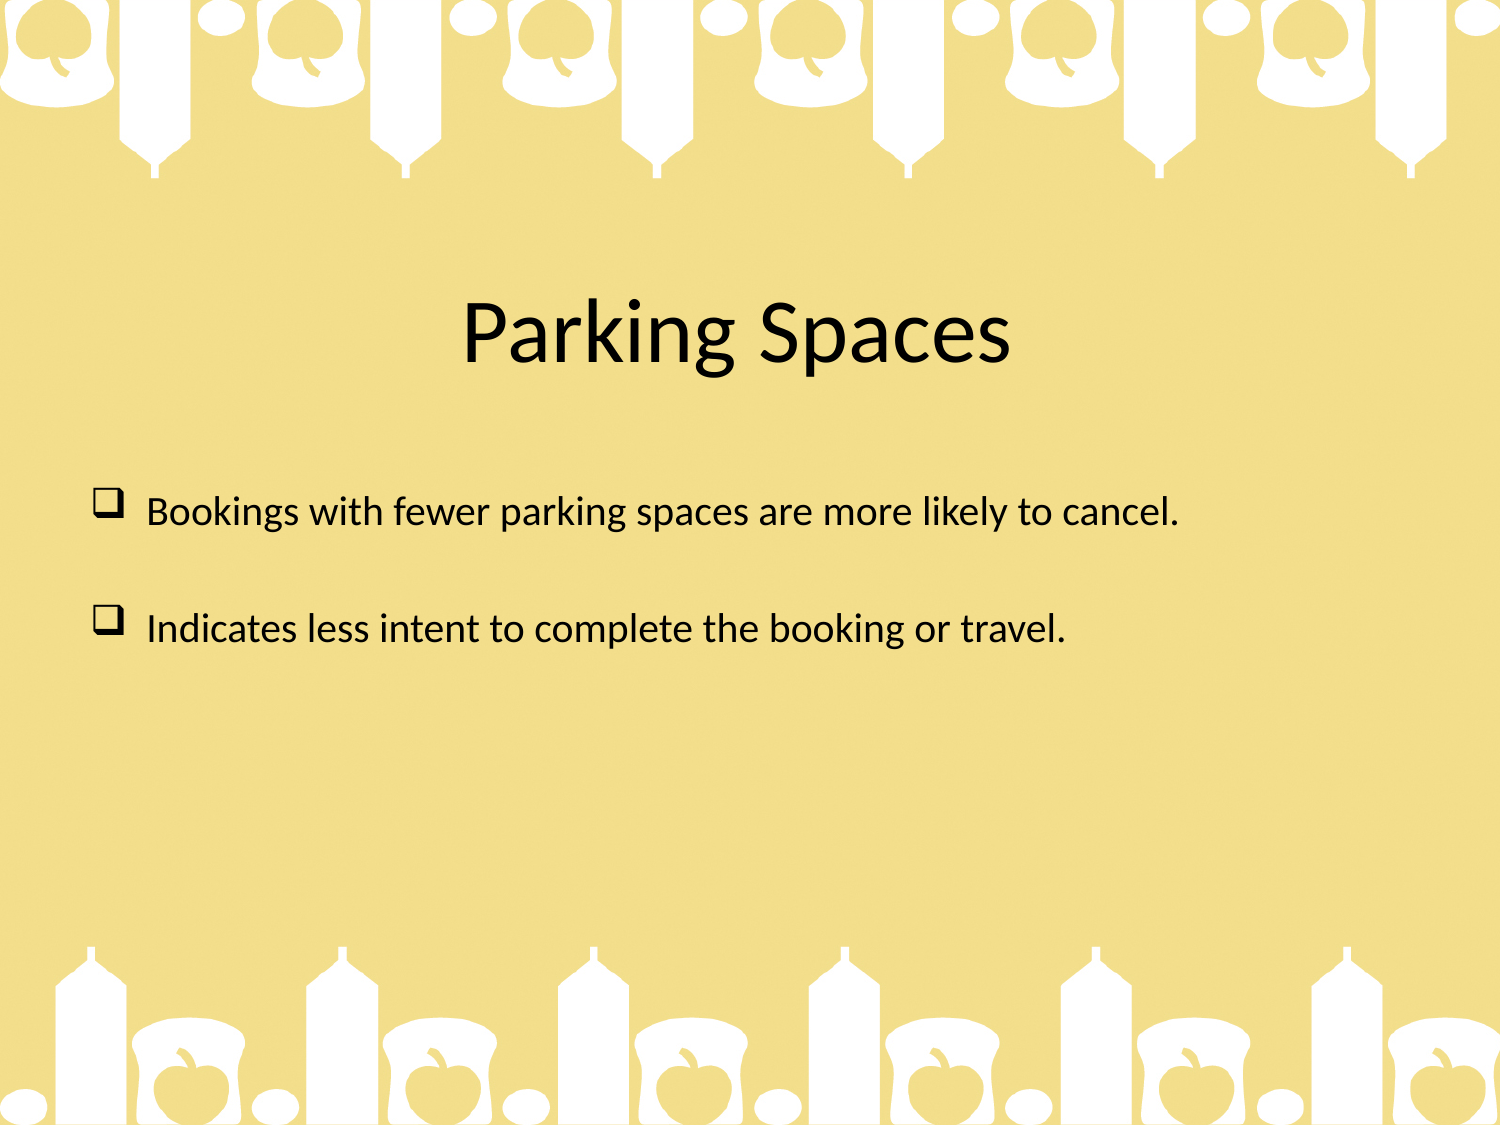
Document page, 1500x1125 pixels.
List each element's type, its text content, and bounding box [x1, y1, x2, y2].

title Parking Spaces [62, 232, 1413, 421]
list Bookings with fewer parking spaces are more likely to cancel. Indicates less intent to complete the booking or travel. [75, 476, 1425, 840]
picture [0, 0, 1500, 1125]
